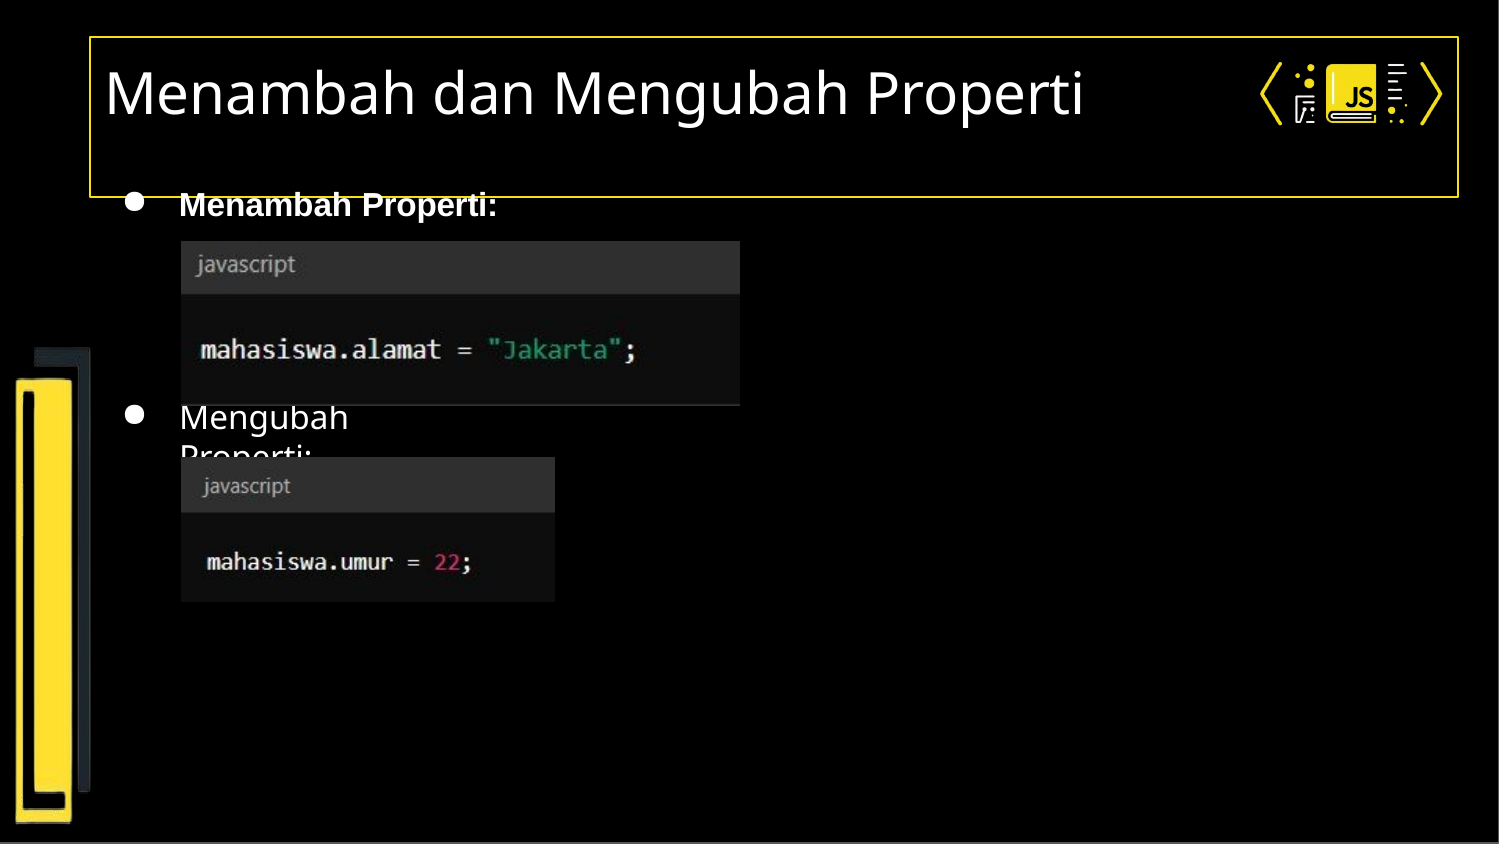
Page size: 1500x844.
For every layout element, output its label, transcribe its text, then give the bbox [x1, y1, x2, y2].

picture [181, 457, 556, 602]
picture [181, 241, 740, 406]
text_box Menambah Properti: [119, 181, 504, 224]
text_box Mengubah Properti: [119, 394, 474, 477]
title Menambah dan Mengubah Properti [90, 37, 1459, 198]
picture [1216, 32, 1486, 155]
picture [0, 277, 121, 843]
